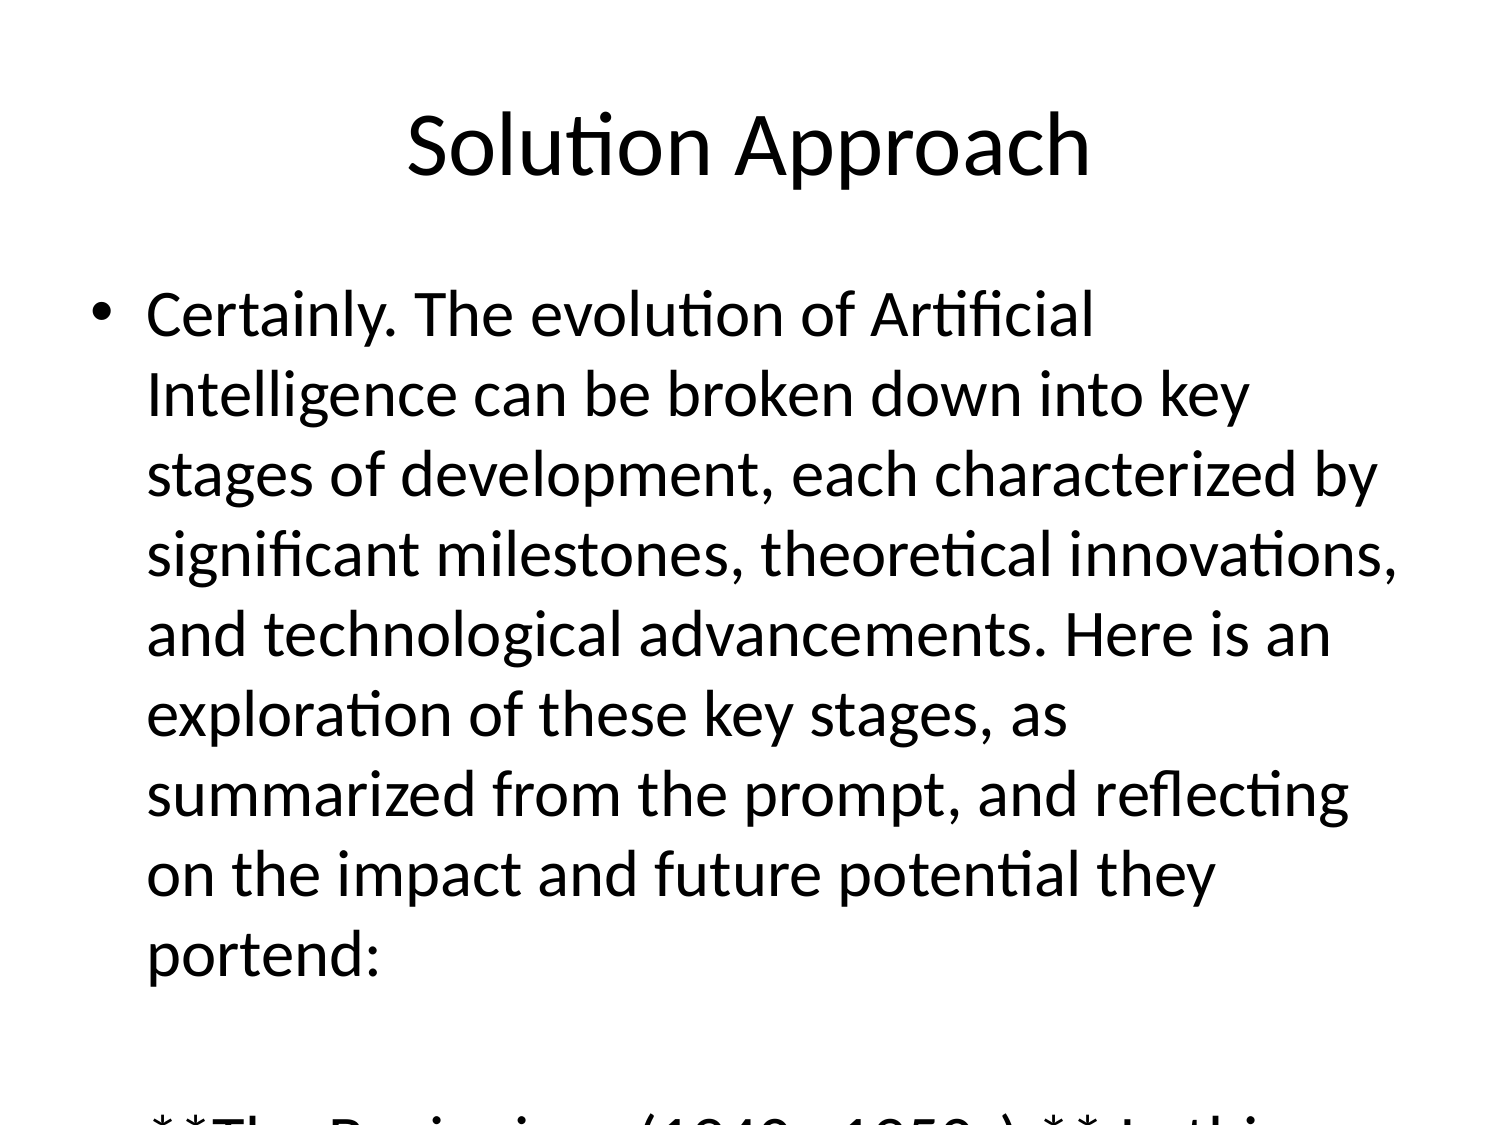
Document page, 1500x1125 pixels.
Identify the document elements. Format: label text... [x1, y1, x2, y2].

title Solution Approach [75, 45, 1425, 233]
list Certainly. The evolution of Artificial Intelligence can be broken down into key stages of development, each characterized by significant milestones, theoretical innovations, and technological advancements. Here is an exploration of these key stages, as summarized from the prompt, and reflecting on the impact and future potential they portend: **The Beginnings (1940s-1950s):** In this nascent period, Alan Turing's work set the stage for much of AI's foundational philosophy. The Turing Test became a benchmark for determining a machine's ability to exhibit intelligent behavior. Advances in electronic computing also allowed the first steps toward programming intelligence. **Early Developments and Symbolic AI (1950s-1970s):** With the official naming of the field at the Dartmouth Conference, AI research took a symbolic approach, with programs designed to emulate logical reasoning through predefined rules. This period saw the creation of AI systems capable of executing specific tasks, such as problem-solving in algebra, which demonstrated the potential of AI to simulate certain aspects of human cognition. **AI Winter and a Shift in Focus (1970s-1980s):** The limitations of early AI technologies led to en masse disappointment, subsequently referred to as the AI Winter. Nonetheless, this period was important for consolidating practical applications of AI, particularly in the development of expert systems, which encapsulated the knowledge of specialists to assist in decision-making processes. **The Resurgence and Machine Learning (1980s-1990s):** The emergence of machine learning marked a paradigm shift for AI. Rather than relying solely on rule-based approaches, machine learning algorithms allowed AI systems to adjust and learn from data, increasing their ability to make informed predictions. The utilization of neural networks marked a move towards replicating the complexity of human thought processes, even if at a rudimentary level. **The Rise of the Internet and Big Data (1990s-2000s):** The advent of the internet catalyzed the information age, giving AI systems access to previously unimaginable volumes of data. This era witnessed the enhancement of machine learning algorithms and computational power that expanded the capabilities of AI to include tasks like language translation and strategic game playing. **Deep Learning and Mainstream Adoption (2000s-present):** The deep learning revolution has been propelled by advances in neural network architectures. This technique has significantly amplified the prowess of AI, evidenced by notable feats such as the victory of AlphaGo over the Go world champion. AI's integration into mainstream society has been widespread, seen in sectors ranging from healthcare to personal assistant technologies like Siri and Alexa. **Ethics, Bias, and Future Prospects:** Today, the discussions surrounding AI increasingly revolve around the implications of its advancements. Ethical considerations, the necessity for governance frameworks, and the importance of addressing biases within AI systems are paramount in ensuring that the benefits of AI can be enjoyed equitably and responsibly. While the concept of General AI stimulates both imagination and concern, it is still a speculative proposition in terms of practical realization. In forecasting the future, we can expect AI to become more seamlessly integrated into various facets of daily life and global infrastructure. The ongoing research into explainable AI, reinforcement learning, and the potential synthesis of AI with other emerging technologies signifies a future where AI's role is not only as a tool but as a fundamental component in reshaping industries, governance, and societal norms. The continuing evolution of AI will likely present novel ethical and philosophical questions, necessitating ongoing dialogue and adaptive policy frameworks to ensure positive and equitable outcomes for all of society. [75, 262, 1425, 1005]
